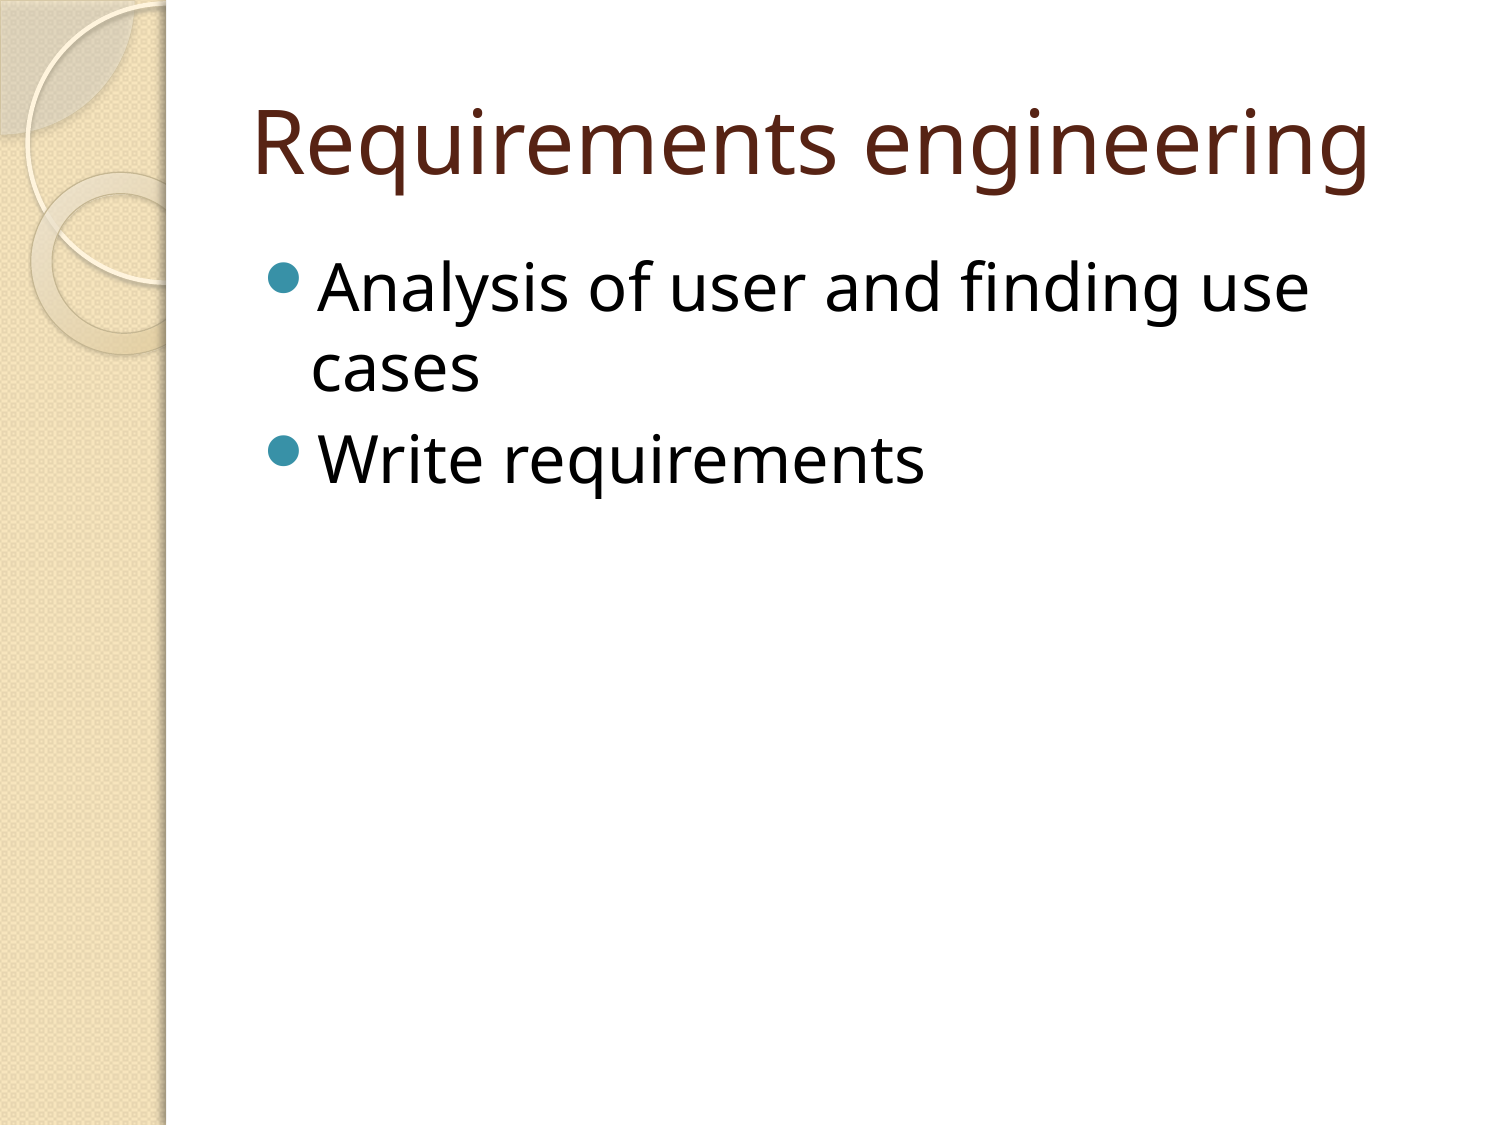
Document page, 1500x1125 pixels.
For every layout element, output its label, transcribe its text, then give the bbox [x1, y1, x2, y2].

title Requirements engineering [235, 45, 1466, 233]
list Analysis of user and finding use cases Write requirements [235, 237, 1466, 1025]
